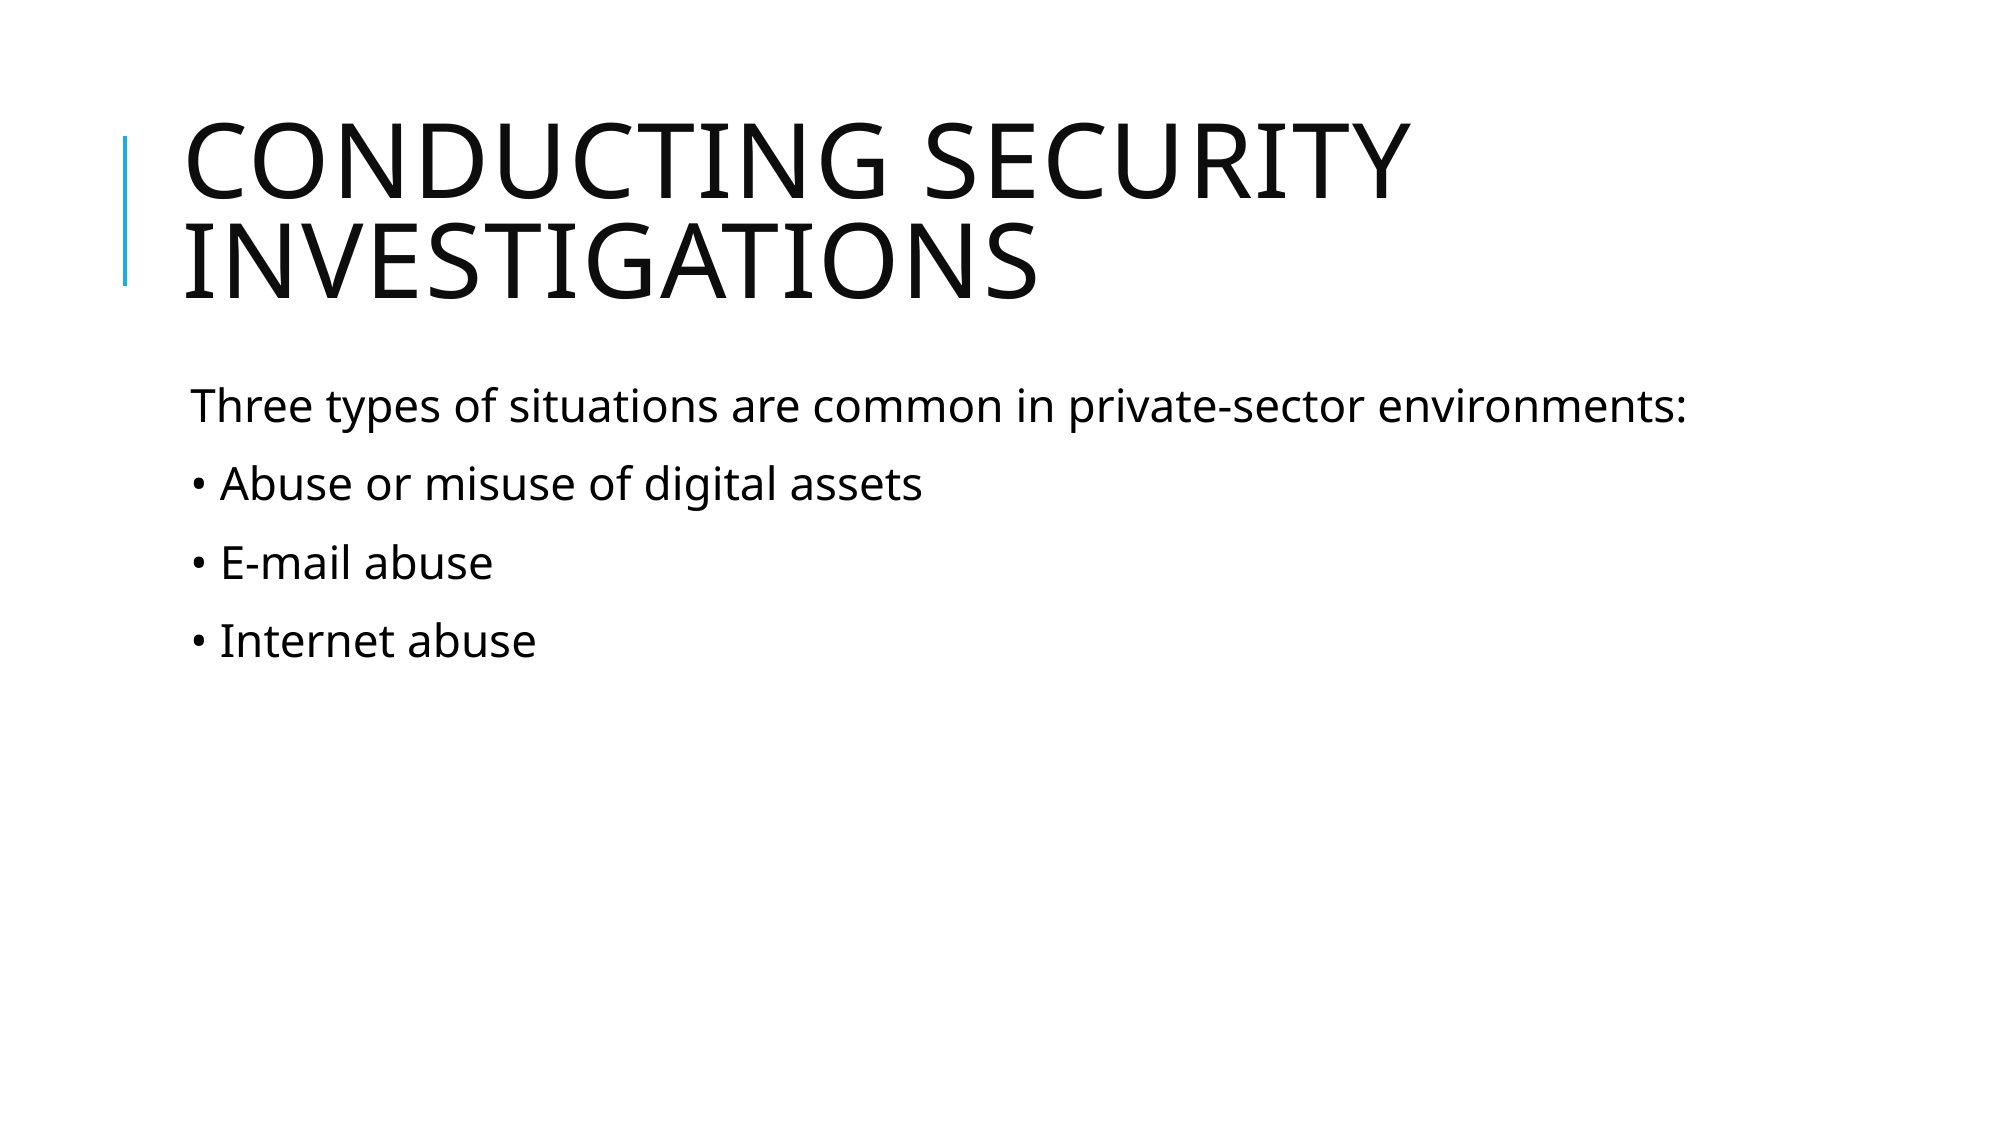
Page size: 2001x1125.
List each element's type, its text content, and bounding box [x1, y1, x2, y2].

list Three types of situations are common in private-sector environments: • Abuse or misuse of digital assets • E-mail abuse • Internet abuse [168, 375, 1763, 1035]
title Conducting Security Investigations [168, 96, 1763, 342]
